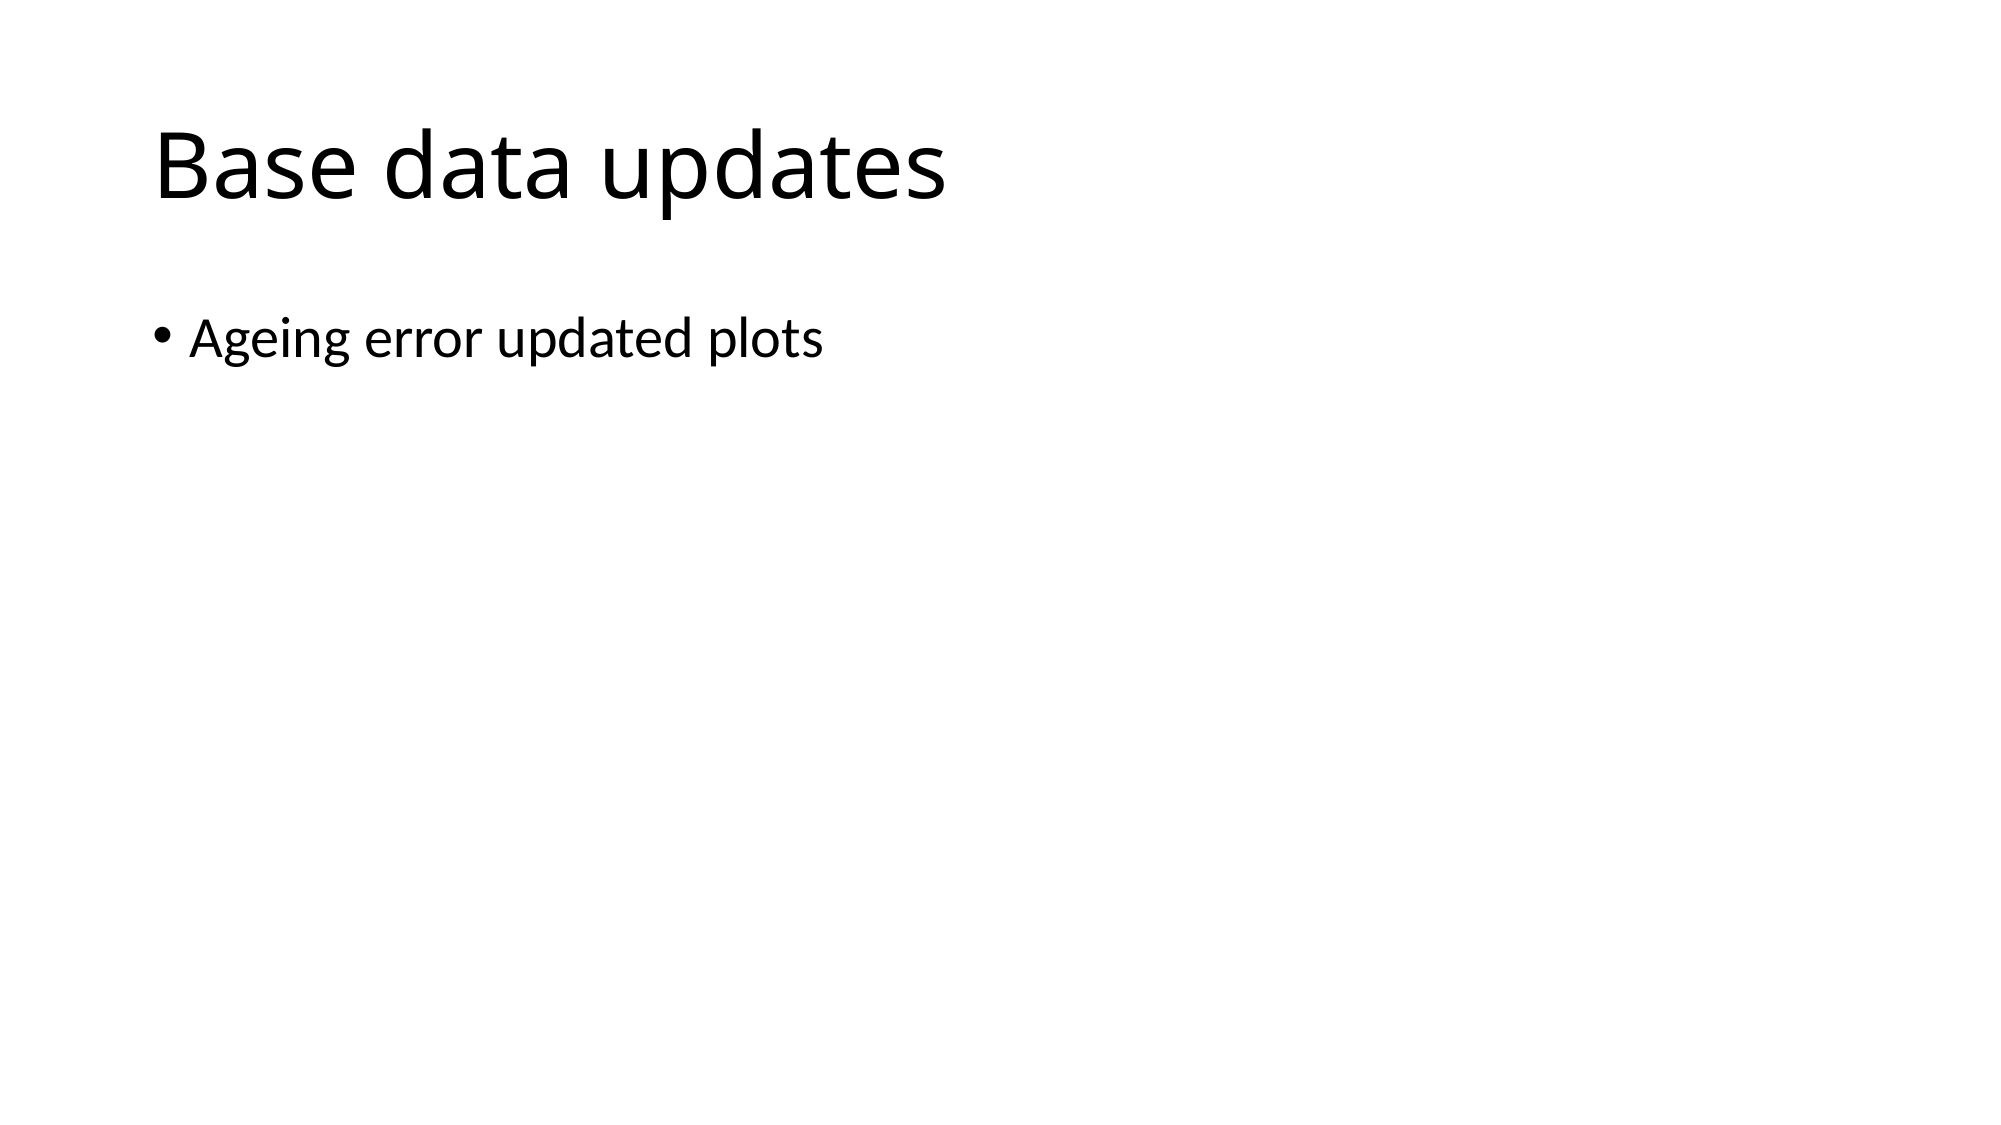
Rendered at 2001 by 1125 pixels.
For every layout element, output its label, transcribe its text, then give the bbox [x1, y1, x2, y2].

title Base data updates [137, 59, 1863, 278]
list Ageing error updated plots [137, 299, 1863, 1014]
